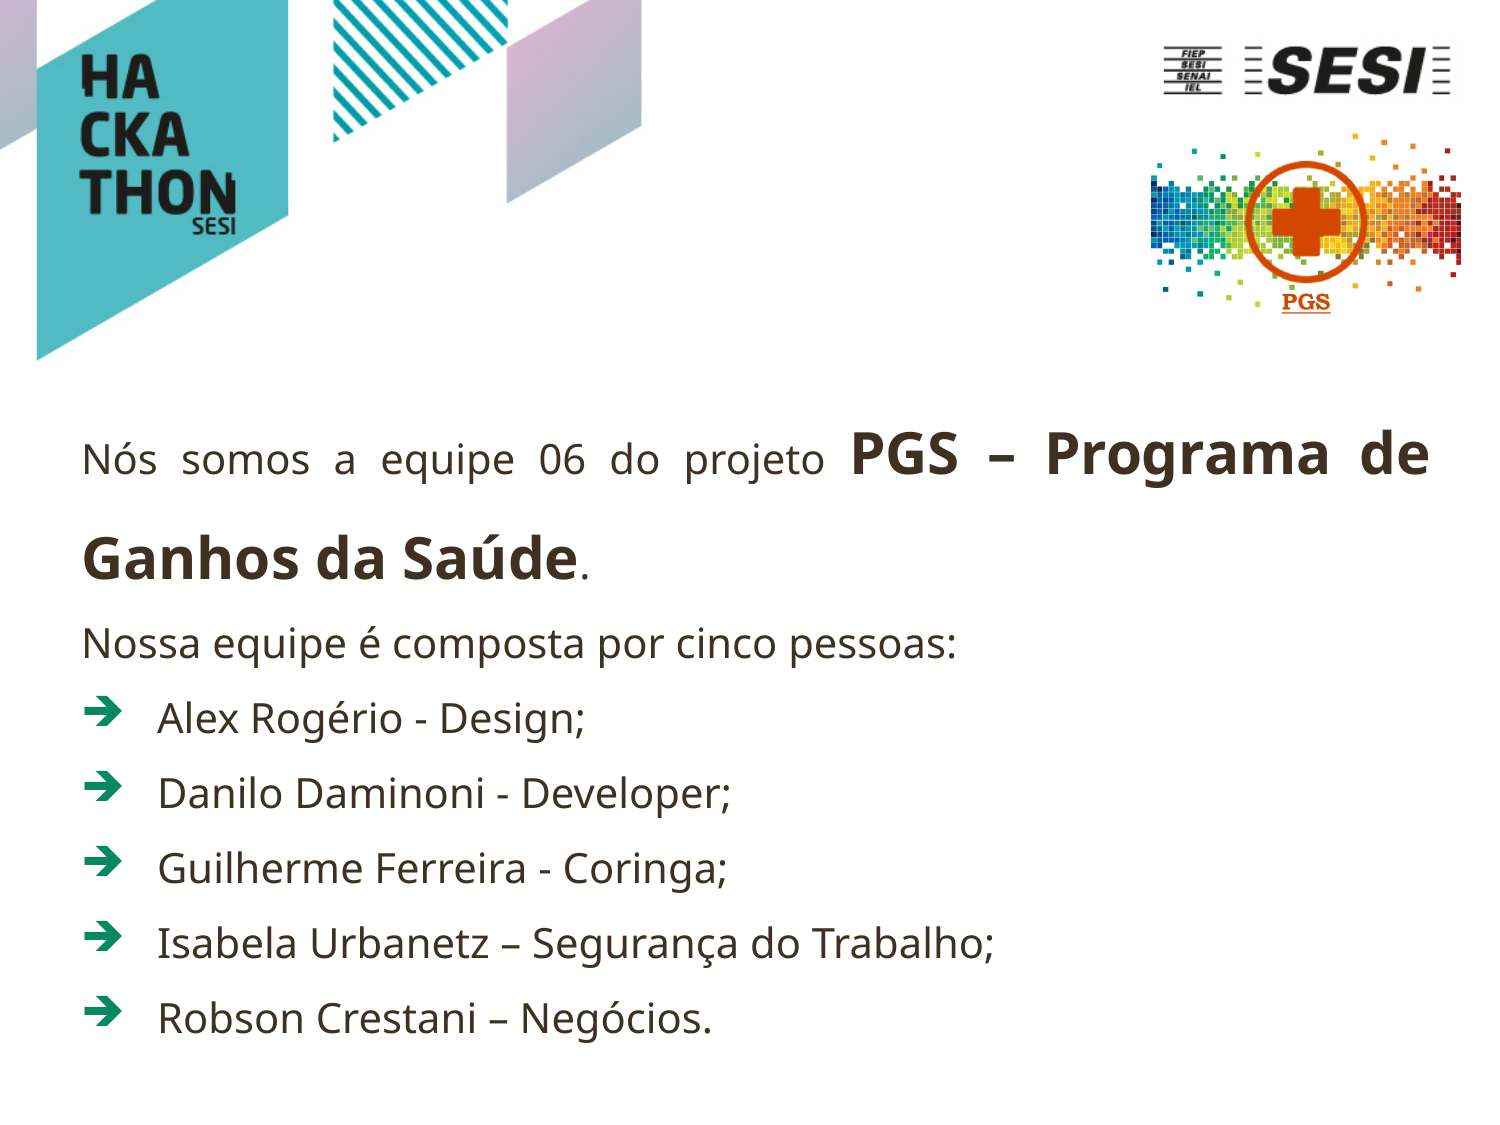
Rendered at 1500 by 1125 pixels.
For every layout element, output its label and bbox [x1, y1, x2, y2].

picture [1151, 117, 1461, 350]
list [0, 0, 1500, 1122]
